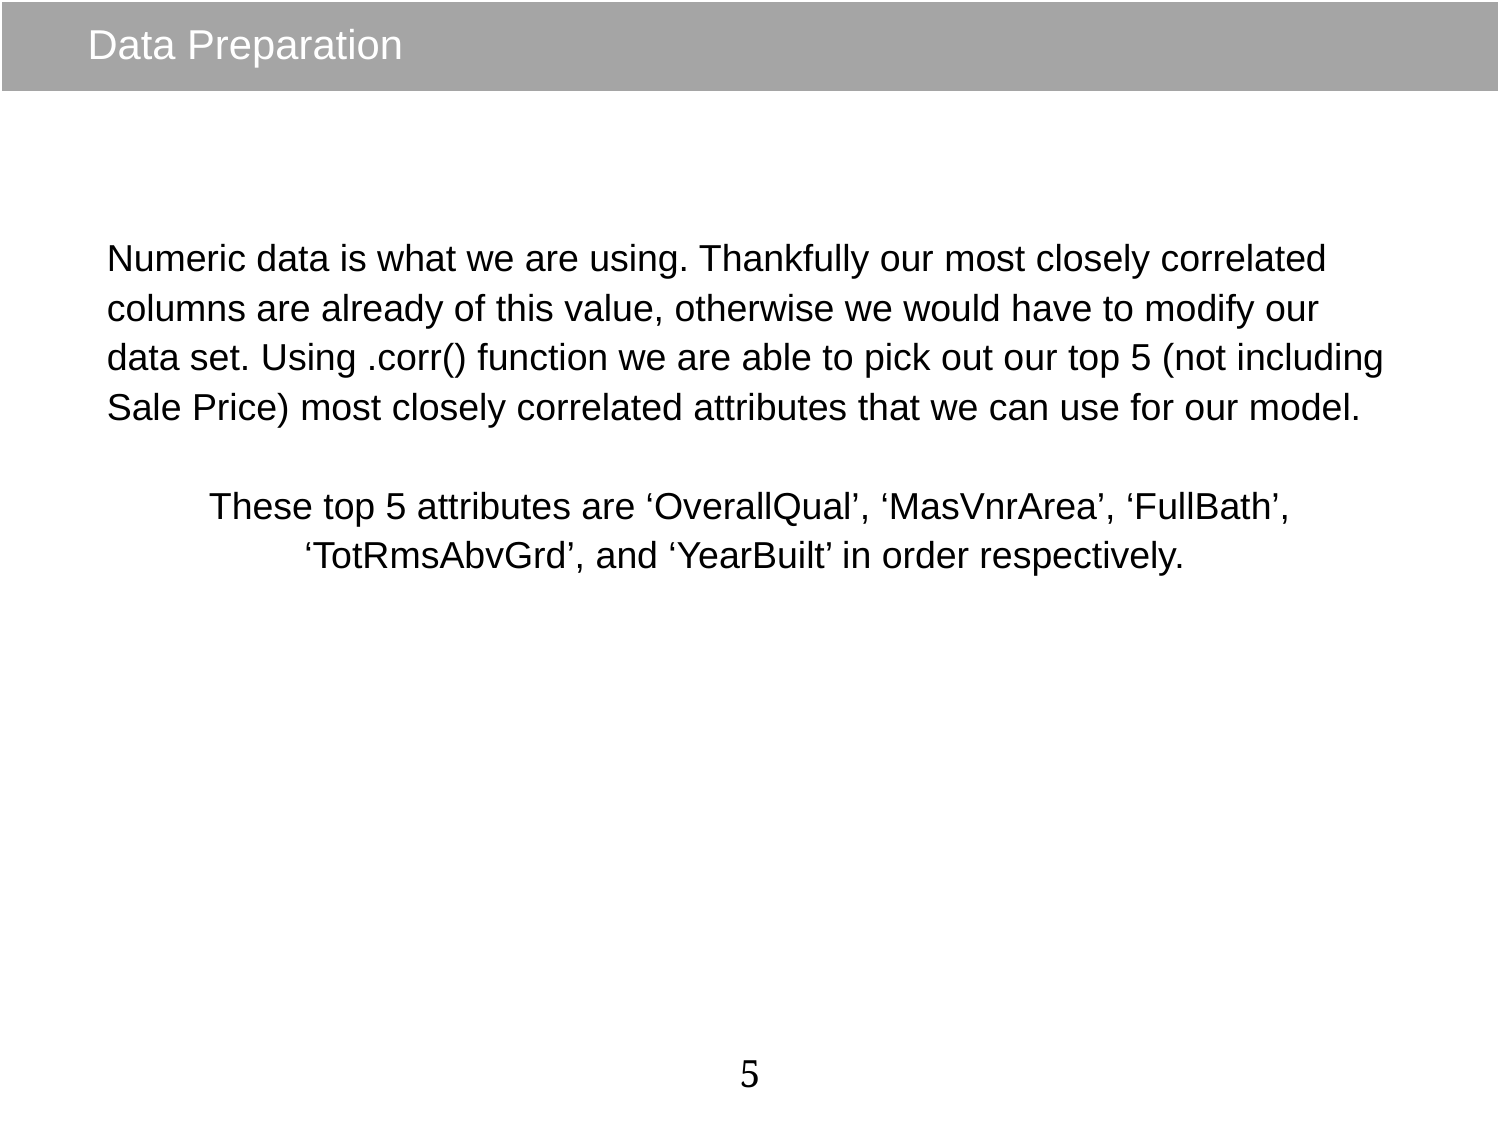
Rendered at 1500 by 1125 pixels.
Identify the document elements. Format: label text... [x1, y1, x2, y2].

slide_number 5 [731, 1042, 769, 1125]
title Data Preparation [79, 2, 1231, 91]
list Numeric data is what we are using. Thankfully our most closely correlated columns are already of this value, otherwise we would have to modify our data set. Using .corr() function we are able to pick out our top 5 (not including Sale Price) most closely correlated attributes that we can use for our model. These top 5 attributes are ‘OverallQual’, ‘MasVnrArea’, ‘FullBath’, ‘TotRmsAbvGrd’, and ‘YearBuilt’ in order respectively. [99, 222, 1401, 903]
